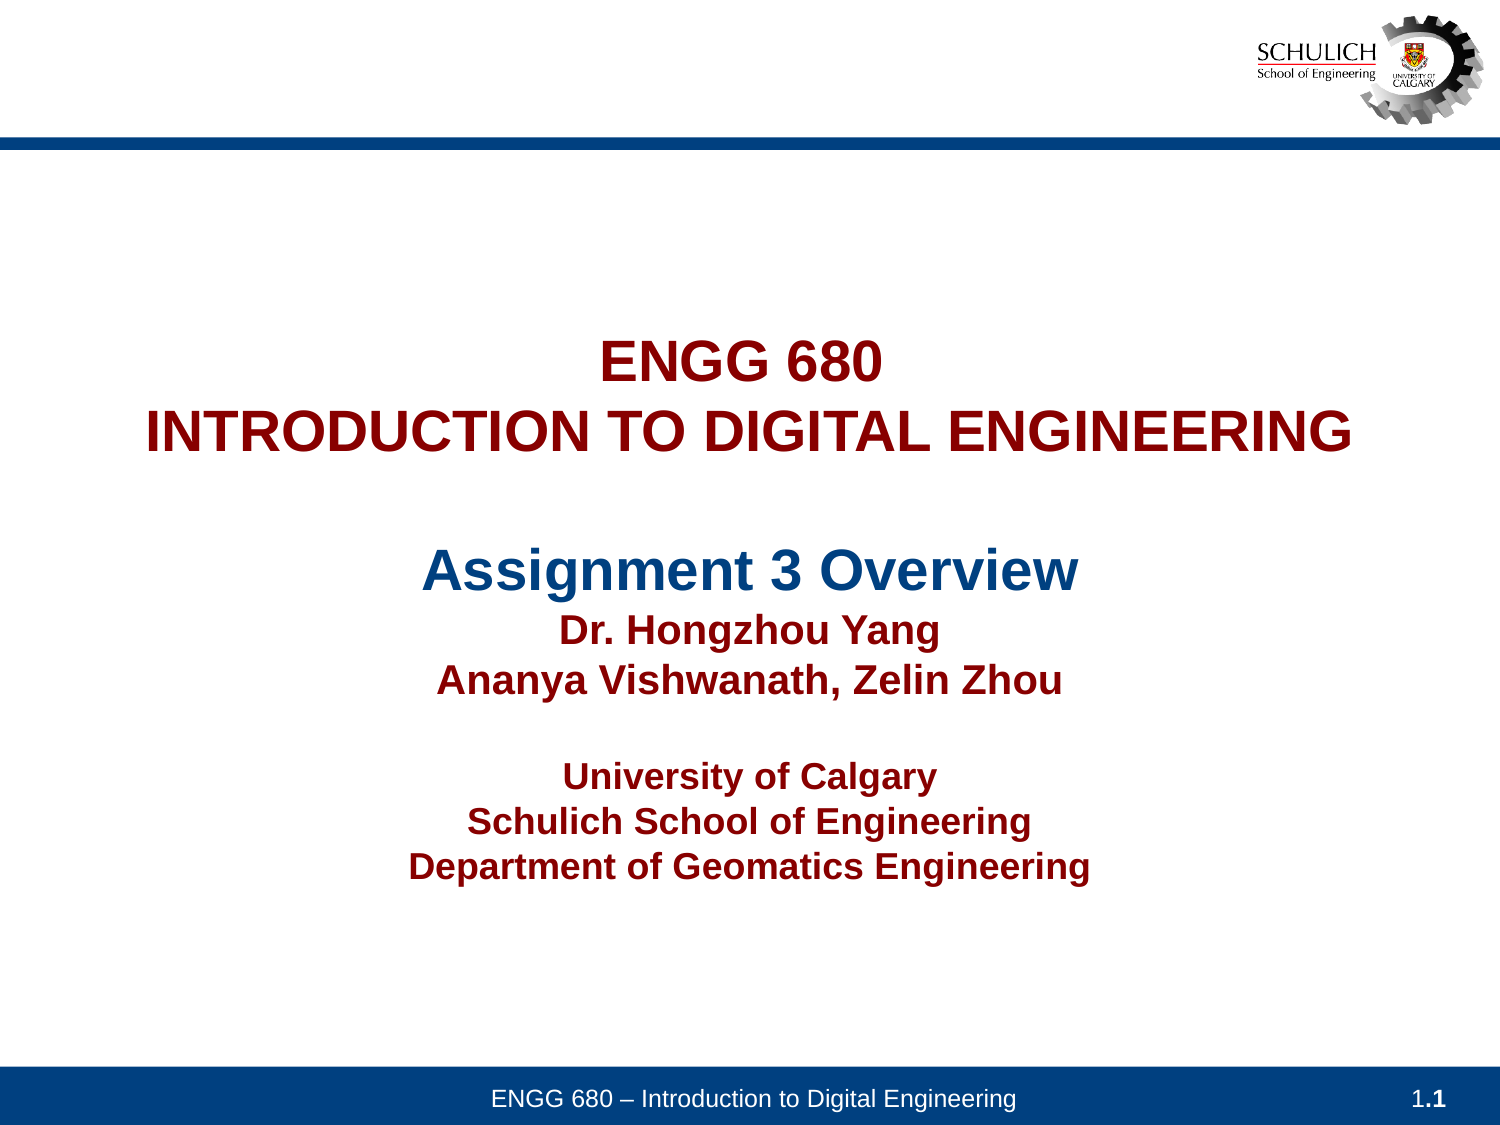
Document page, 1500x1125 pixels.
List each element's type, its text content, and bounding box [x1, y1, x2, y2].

title ENGG 680 INTRODUCTION TO DIGITAL ENGINEERING Assignment 3 Overview Dr. Hongzhou Yang Ananya Vishwanath, Zelin Zhou University of Calgary Schulich School of Engineering Department of Geomatics Engineering [112, 172, 1388, 1038]
picture [1258, 15, 1484, 125]
